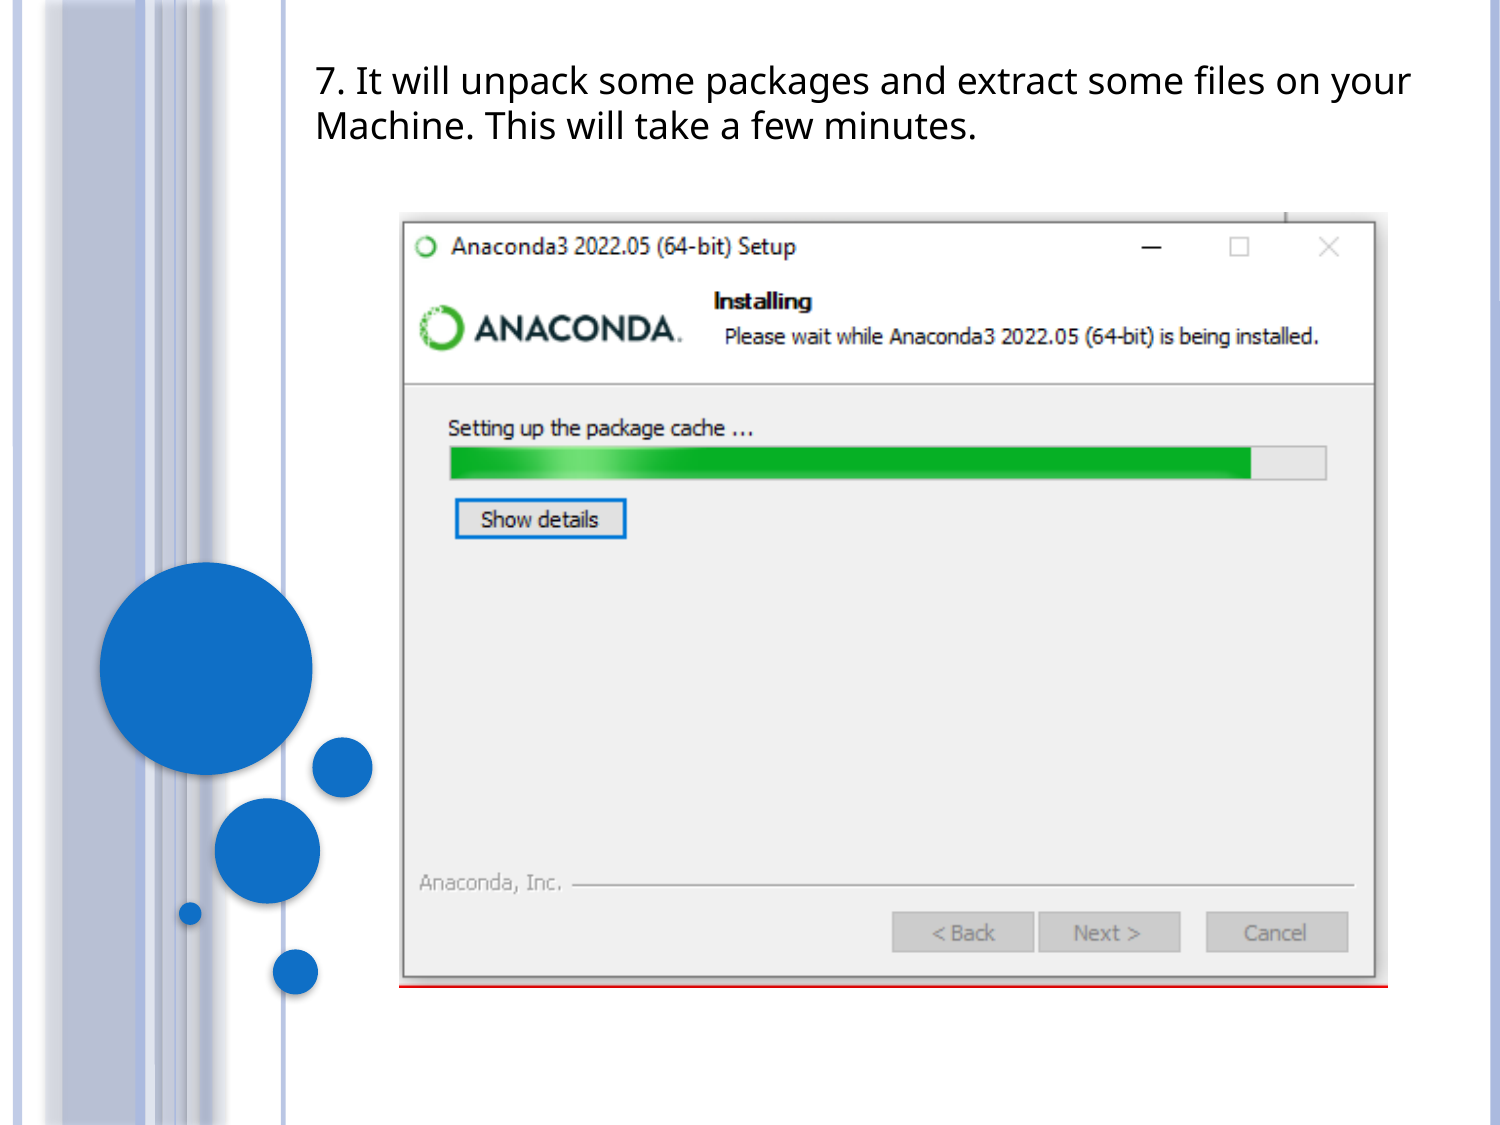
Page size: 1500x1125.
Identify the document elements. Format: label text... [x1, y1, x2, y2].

picture [399, 211, 1388, 989]
text_box 7. It will unpack some packages and extract some files on your Machine. This will take a few minutes. [299, 49, 1438, 155]
